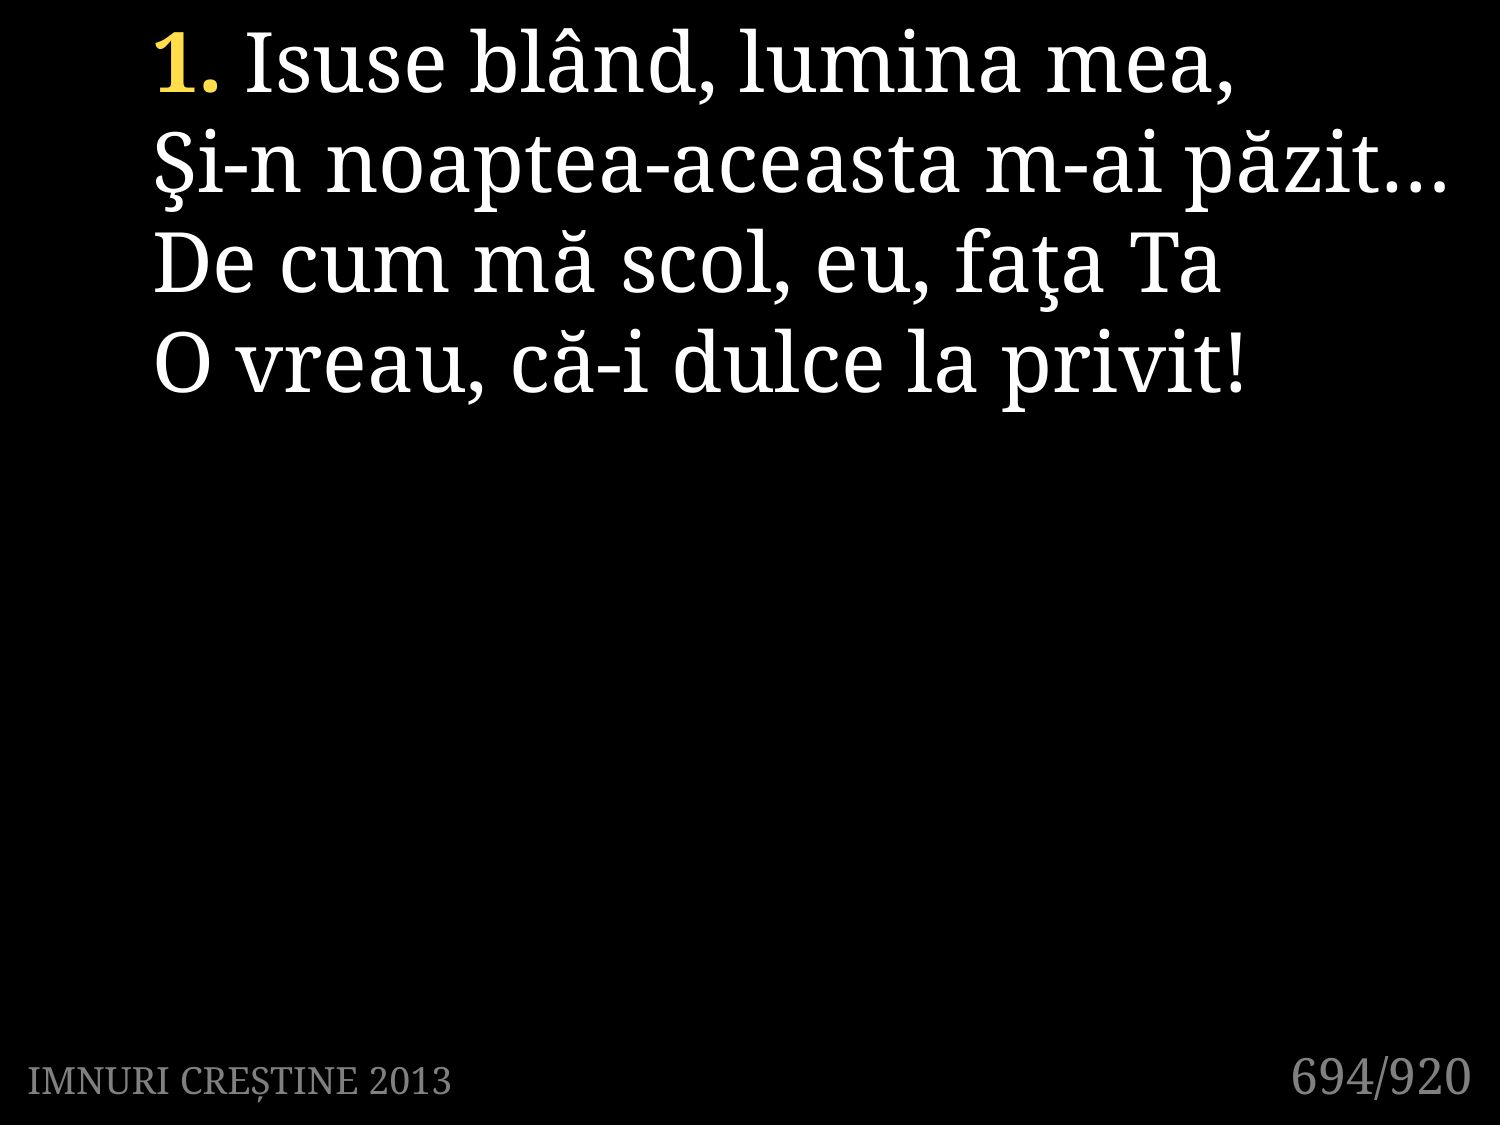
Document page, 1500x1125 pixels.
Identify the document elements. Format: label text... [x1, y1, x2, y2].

text_box IMNURI CREȘTINE 2013 [12, 1049, 637, 1110]
text_box 694/920 [637, 1037, 1488, 1113]
text_box 1. Isuse blând, lumina mea, Şi-n noaptea-aceasta m-ai păzit… De cum mă scol, eu, faţa Ta O vreau, că-i dulce la privit! [137, 2, 1500, 417]
